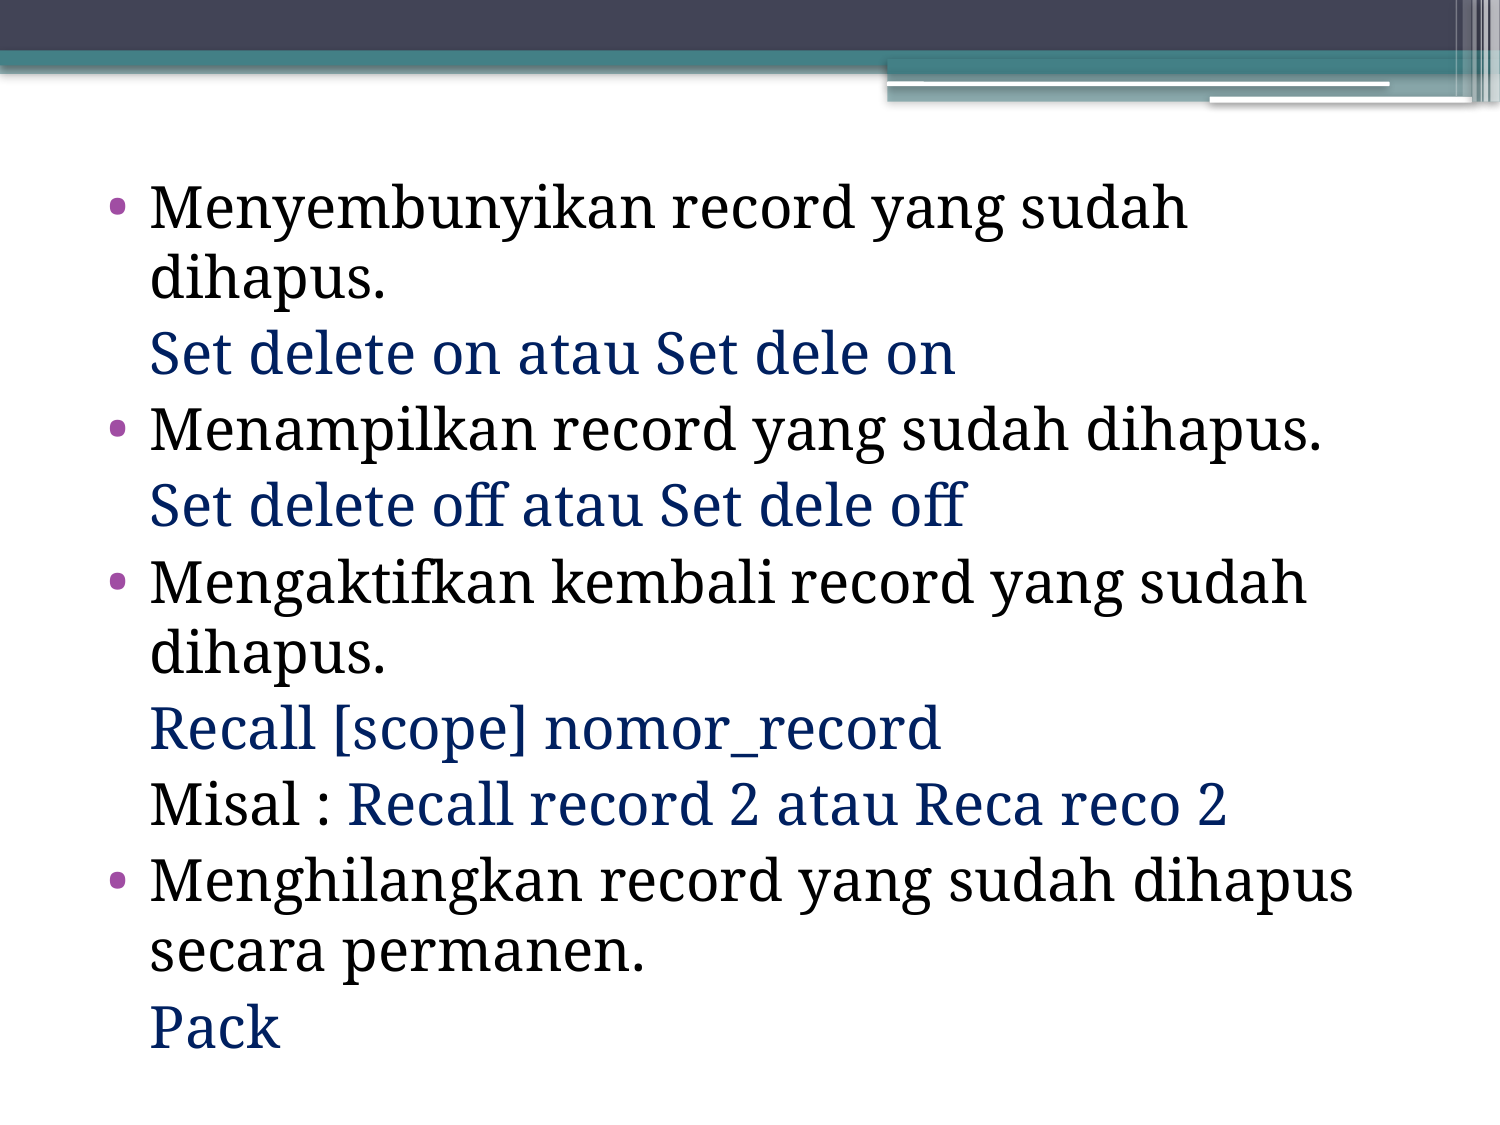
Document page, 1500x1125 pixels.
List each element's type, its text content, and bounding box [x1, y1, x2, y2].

list Menyembunyikan record yang sudah dihapus. Set delete on atau Set dele on Menampilkan record yang sudah dihapus. Set delete off atau Set dele off Mengaktifkan kembali record yang sudah dihapus. Recall [scope] nomor_record Misal : Recall record 2 atau Reca reco 2 Menghilangkan record yang sudah dihapus secara permanen. Pack [75, 162, 1425, 1079]
